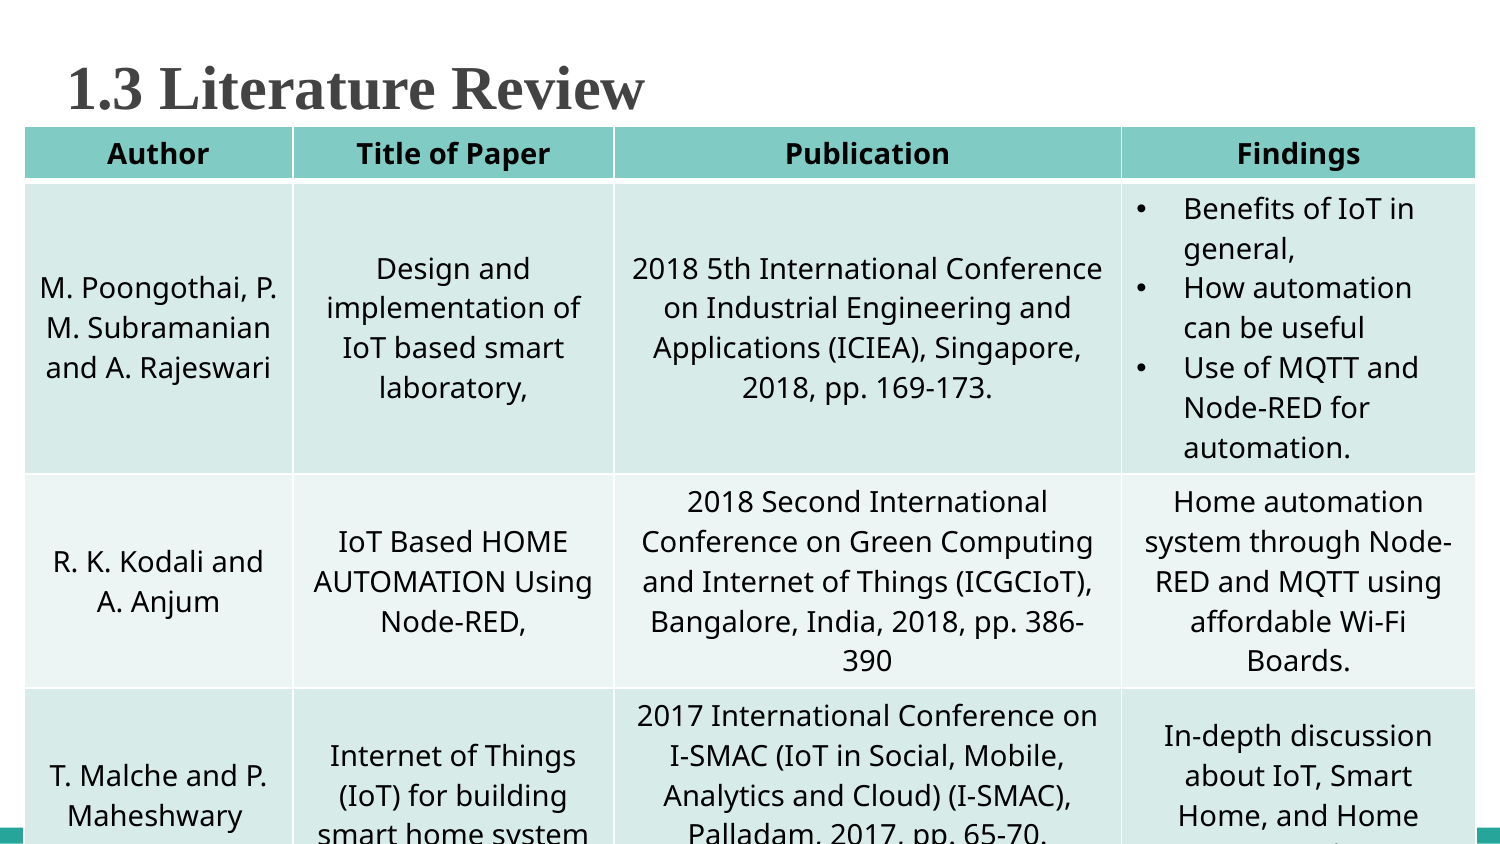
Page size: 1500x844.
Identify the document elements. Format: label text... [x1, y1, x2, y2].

table_cell Home automation system through Node-RED and MQTT using affordable Wi-Fi Boards. [1122, 475, 1475, 687]
table_cell Design and implementation of IoT based smart laboratory, [294, 184, 613, 473]
table_header Findings [1122, 127, 1475, 178]
table_cell R. K. Kodali and A. Anjum [25, 475, 292, 687]
table_cell Benefits of IoT in general, How automation can be useful Use of MQTT and Node-RED for automation. [1122, 184, 1475, 473]
table_cell 2018 Second International Conference on Green Computing and Internet of Things (ICGCIoT), Bangalore, India, 2018, pp. 386-390 [615, 475, 1121, 687]
table_cell In-depth discussion about IoT, Smart Home, and Home Automation. [1122, 689, 1475, 844]
table_cell M. Poongothai, P. M. Subramanian and A. Rajeswari [25, 184, 292, 473]
table_cell 2018 5th International Conference on Industrial Engineering and Applications (ICIEA), Singapore, 2018, pp. 169-173. [615, 184, 1121, 473]
table_cell T. Malche and P. Maheshwary [25, 689, 292, 844]
table_header Publication [615, 127, 1121, 178]
table_cell Internet of Things (IoT) for building smart home system [294, 689, 613, 844]
title 1.3 Literature Review [51, 31, 1449, 125]
table_cell IoT Based HOME AUTOMATION Using Node-RED, [294, 475, 613, 687]
table_cell 2017 International Conference on I-SMAC (IoT in Social, Mobile, Analytics and Cloud) (I-SMAC), Palladam, 2017, pp. 65-70. [615, 689, 1121, 844]
table_header Author [25, 127, 292, 178]
table_header Title of Paper [294, 127, 613, 178]
